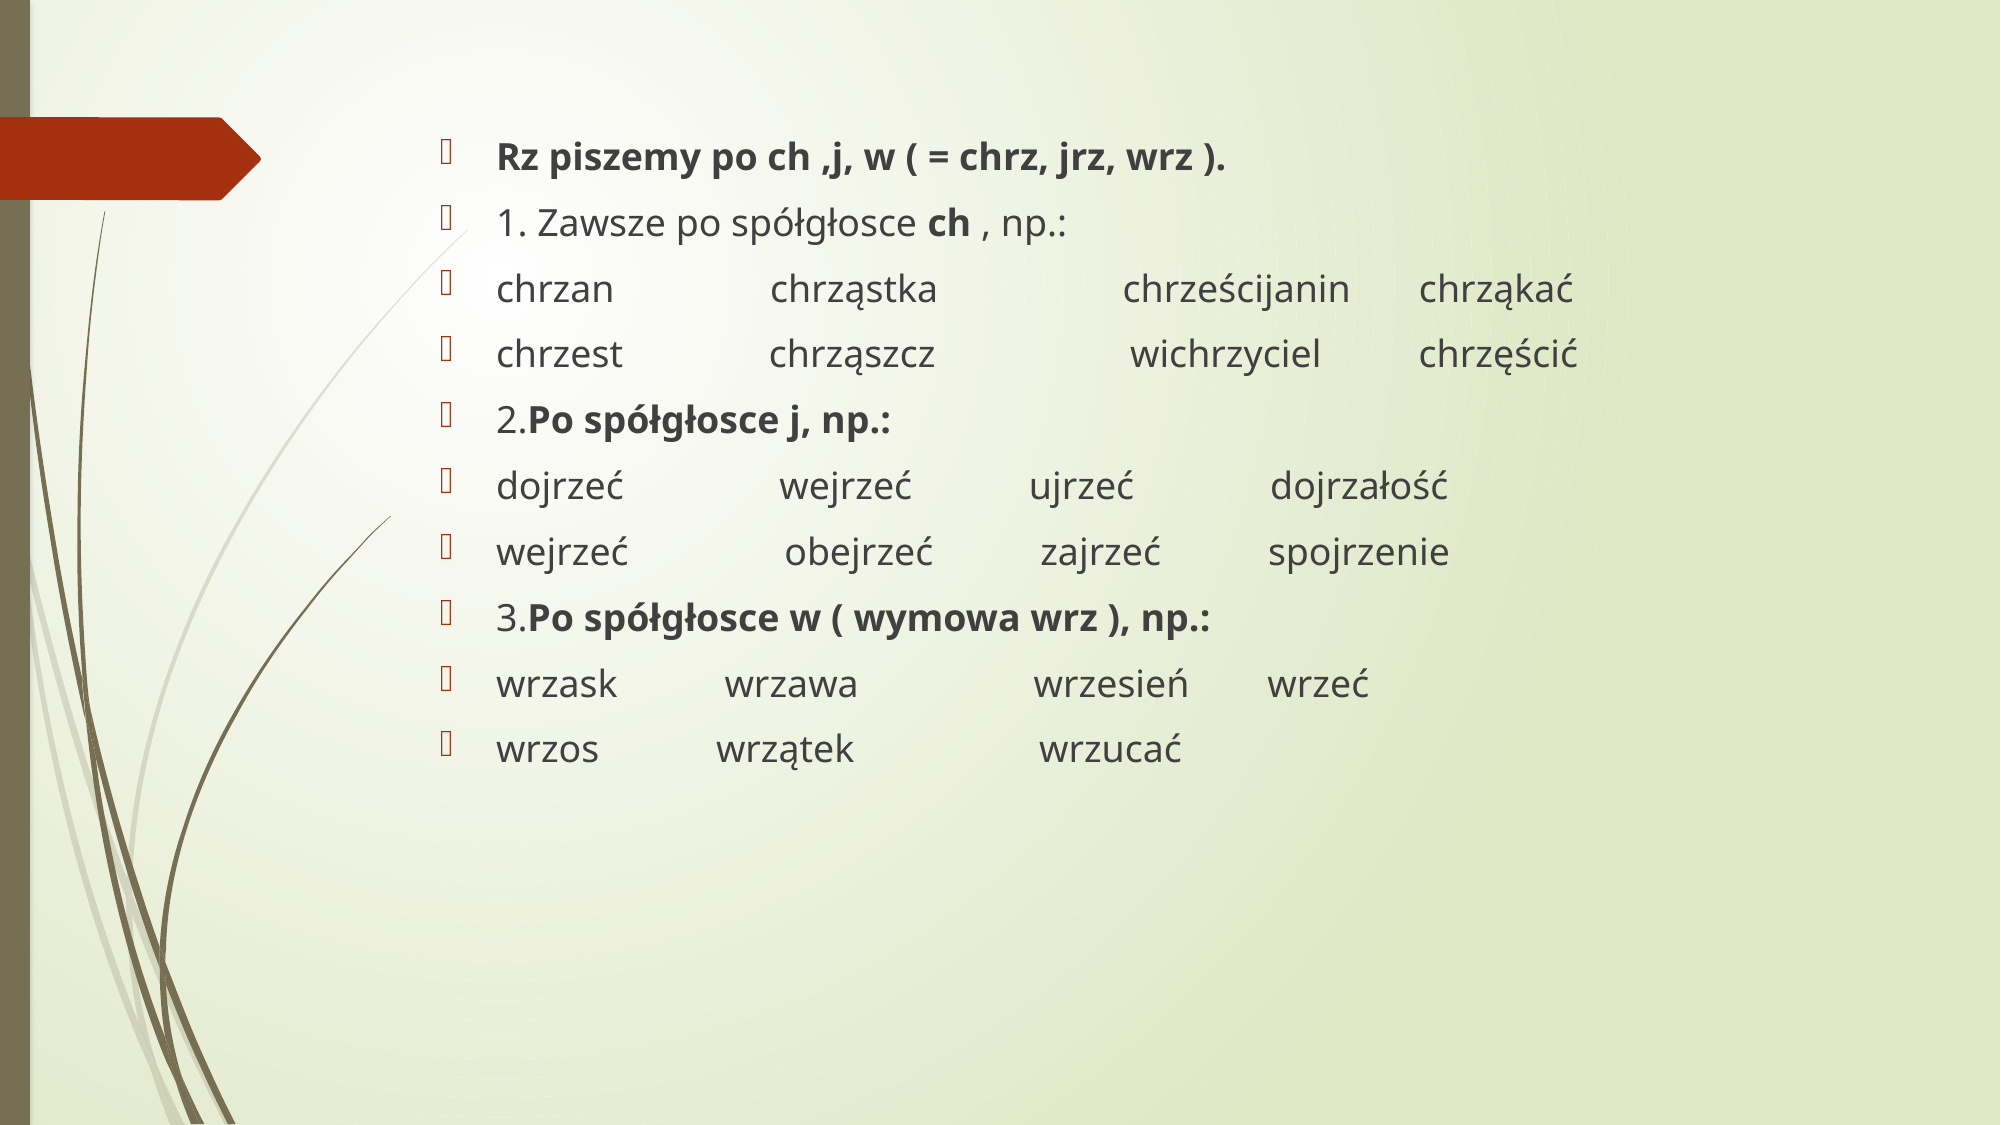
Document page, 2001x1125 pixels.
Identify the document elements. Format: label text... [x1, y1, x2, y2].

list Rz piszemy po ch ,j, w ( = chrz, jrz, wrz ). 1. Zawsze po spółgłosce ch , np.: chrzan chrząstka chrześcijanin chrząkać chrzest chrząszcz wichrzyciel chrzęścić 2.Po spółgłosce j, np.: dojrzeć wejrzeć ujrzeć dojrzałość wejrzeć obejrzeć zajrzeć spojrzenie 3.Po spółgłosce w ( wymowa wrz ), np.: wrzask wrzawa wrzesień wrzeć wrzos wrzątek wrzucać [424, 125, 1888, 970]
